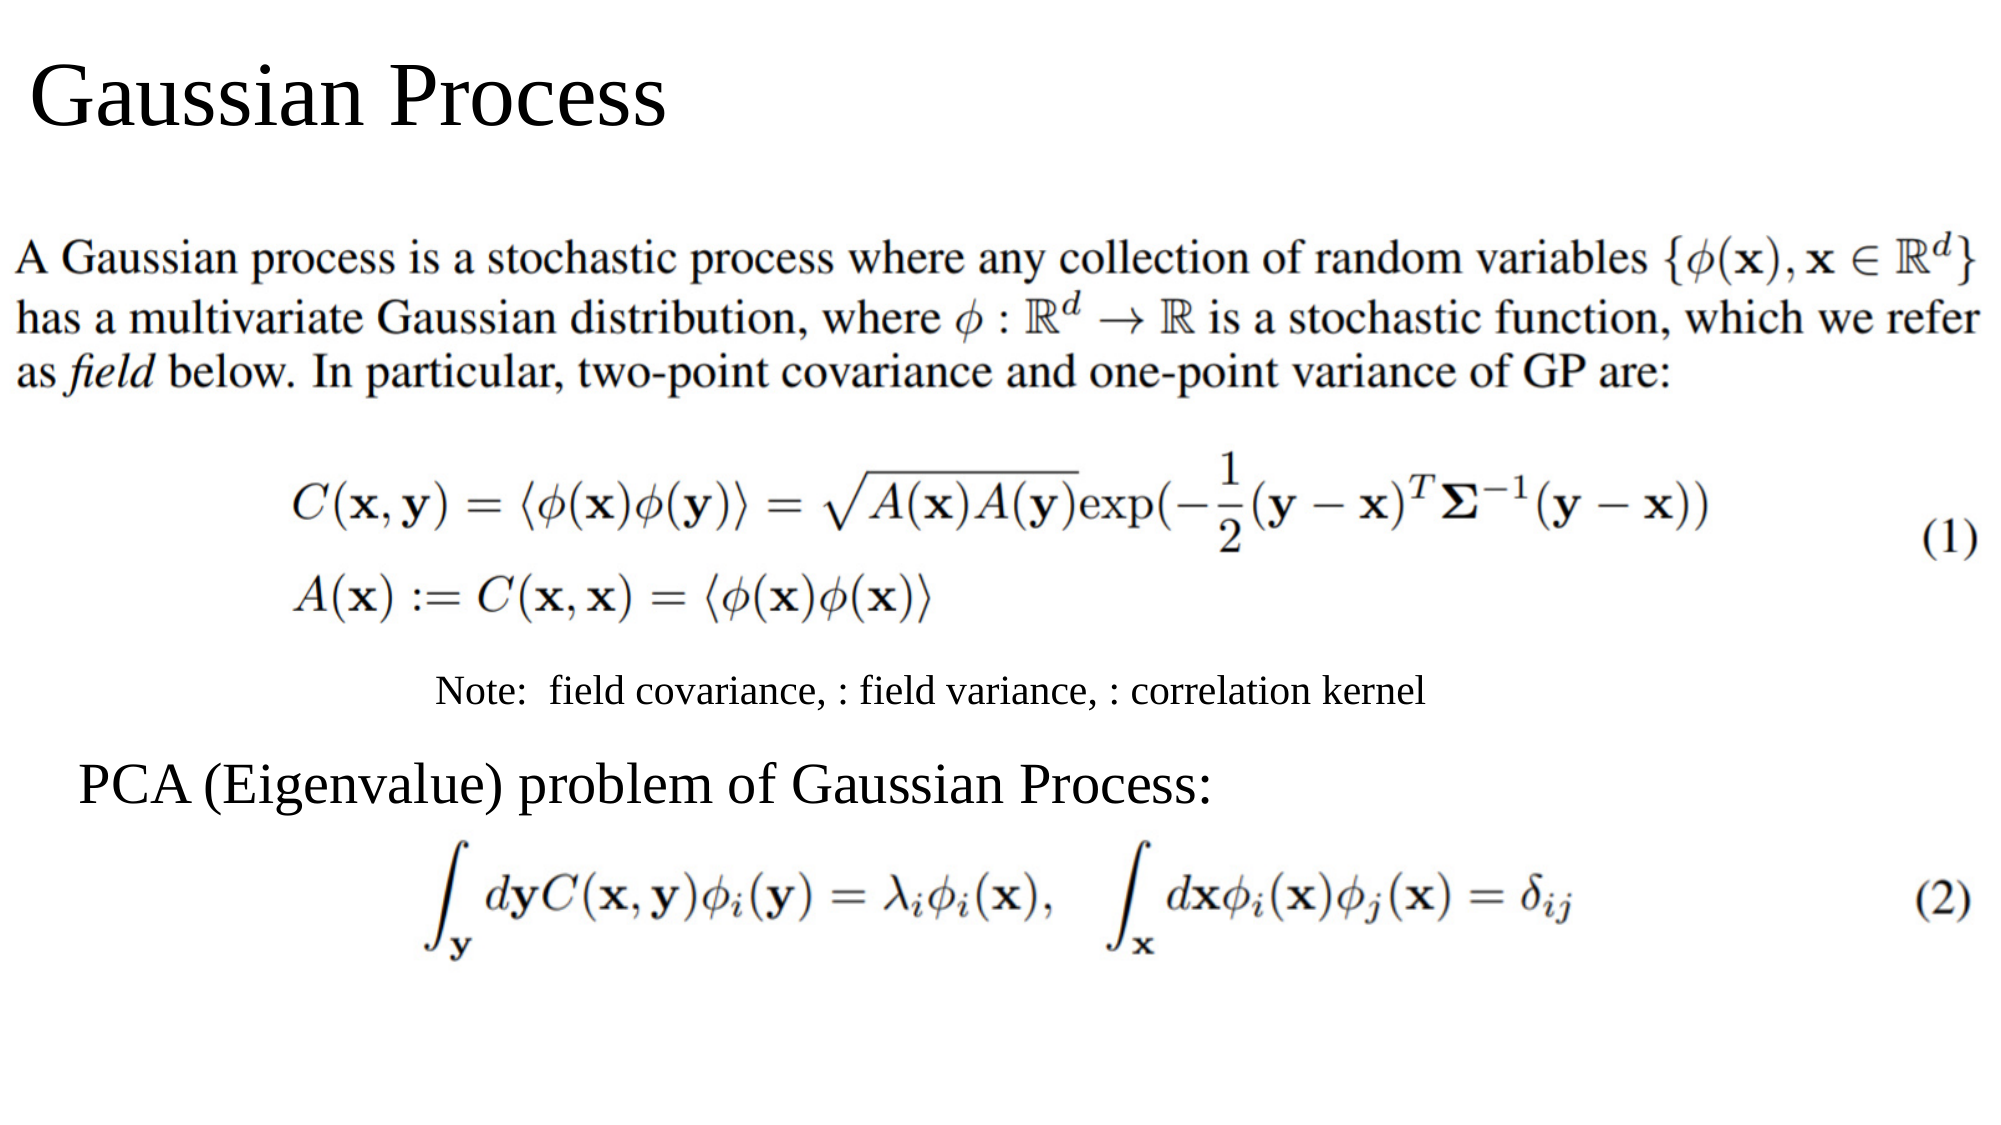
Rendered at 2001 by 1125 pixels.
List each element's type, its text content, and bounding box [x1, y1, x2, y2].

picture [0, 806, 2000, 1017]
picture [0, 204, 2000, 651]
text_box PCA (Eigenvalue) problem of Gaussian Process: [64, 737, 1230, 806]
title Gaussian Process [14, 23, 1740, 168]
